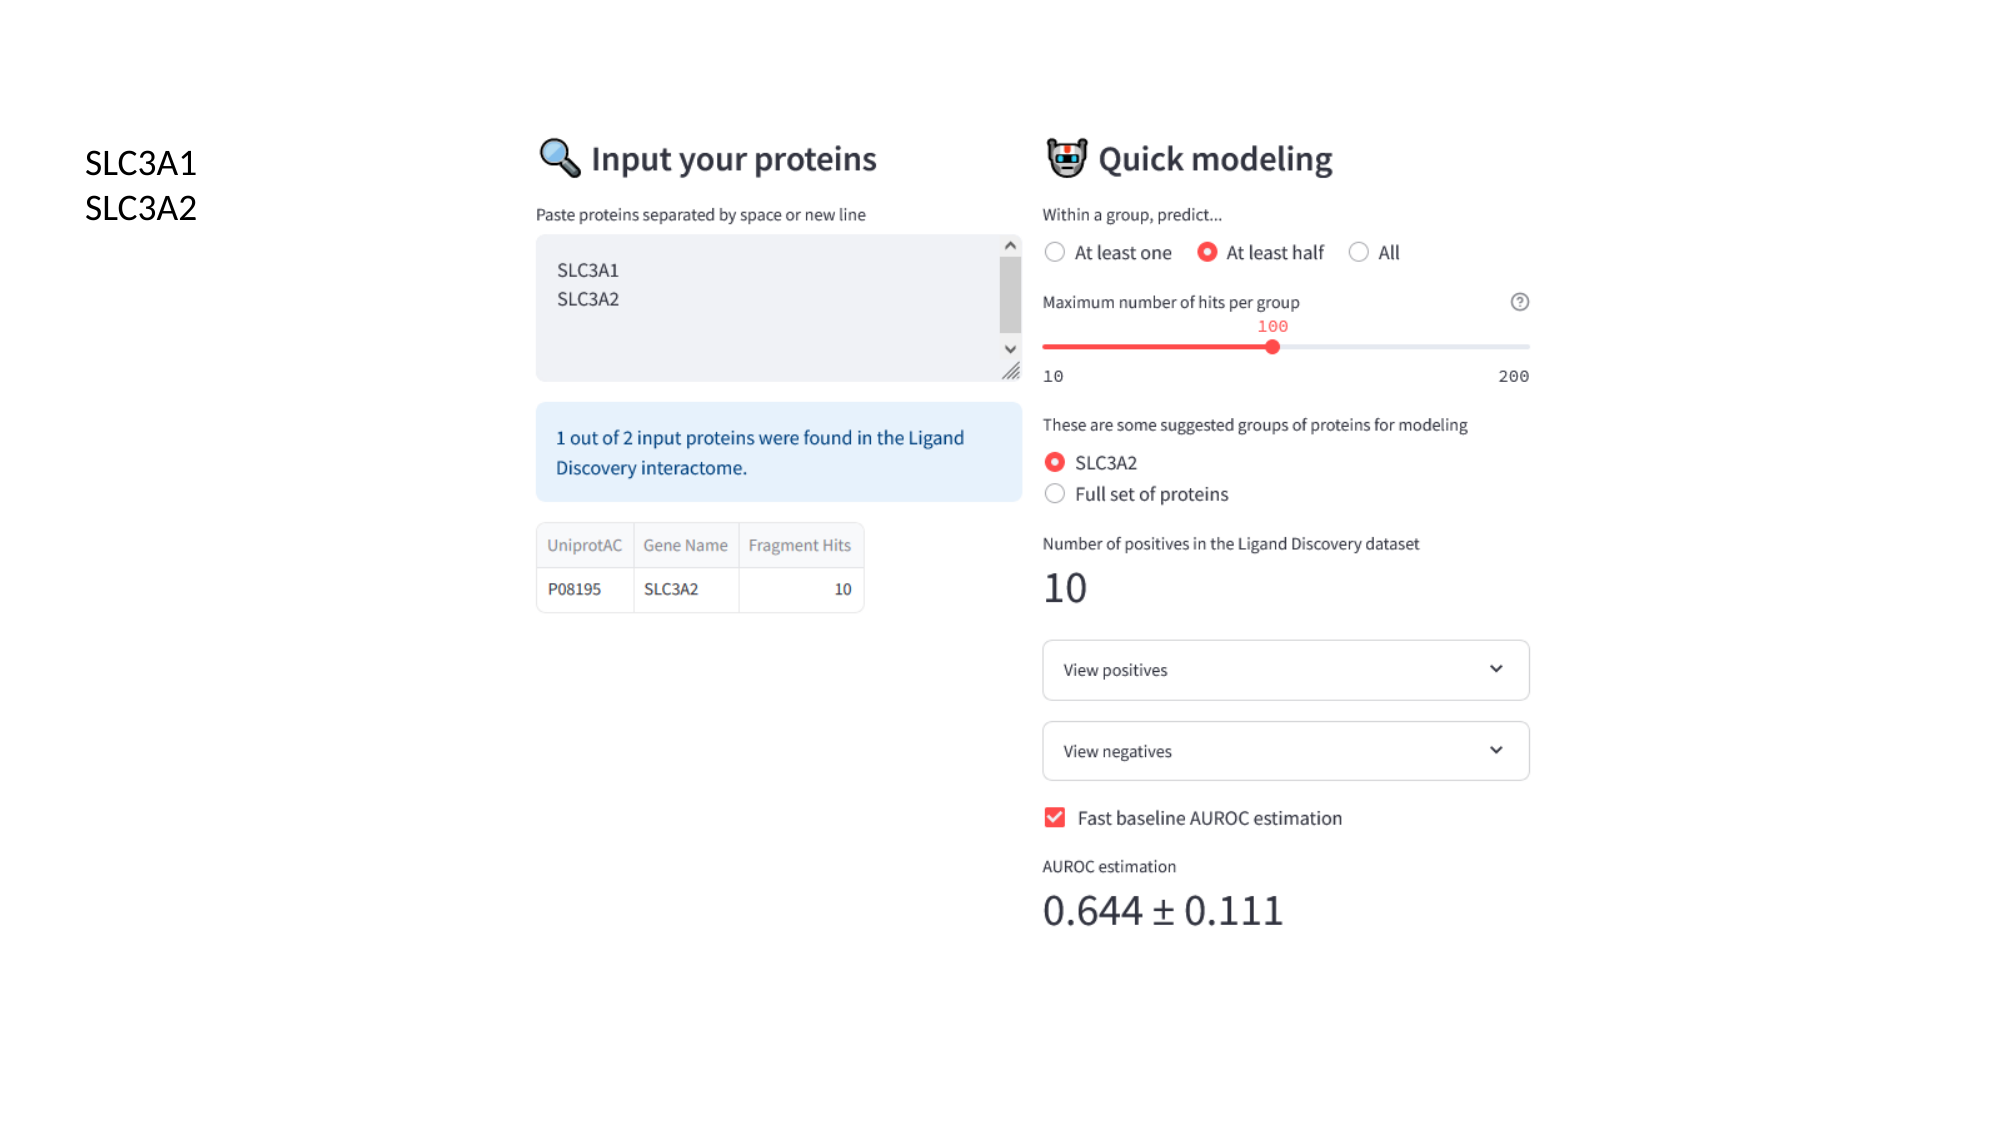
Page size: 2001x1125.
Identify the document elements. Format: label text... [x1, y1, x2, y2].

text_box SLC3A1 SLC3A2 [70, 130, 258, 236]
picture [506, 128, 1539, 945]
